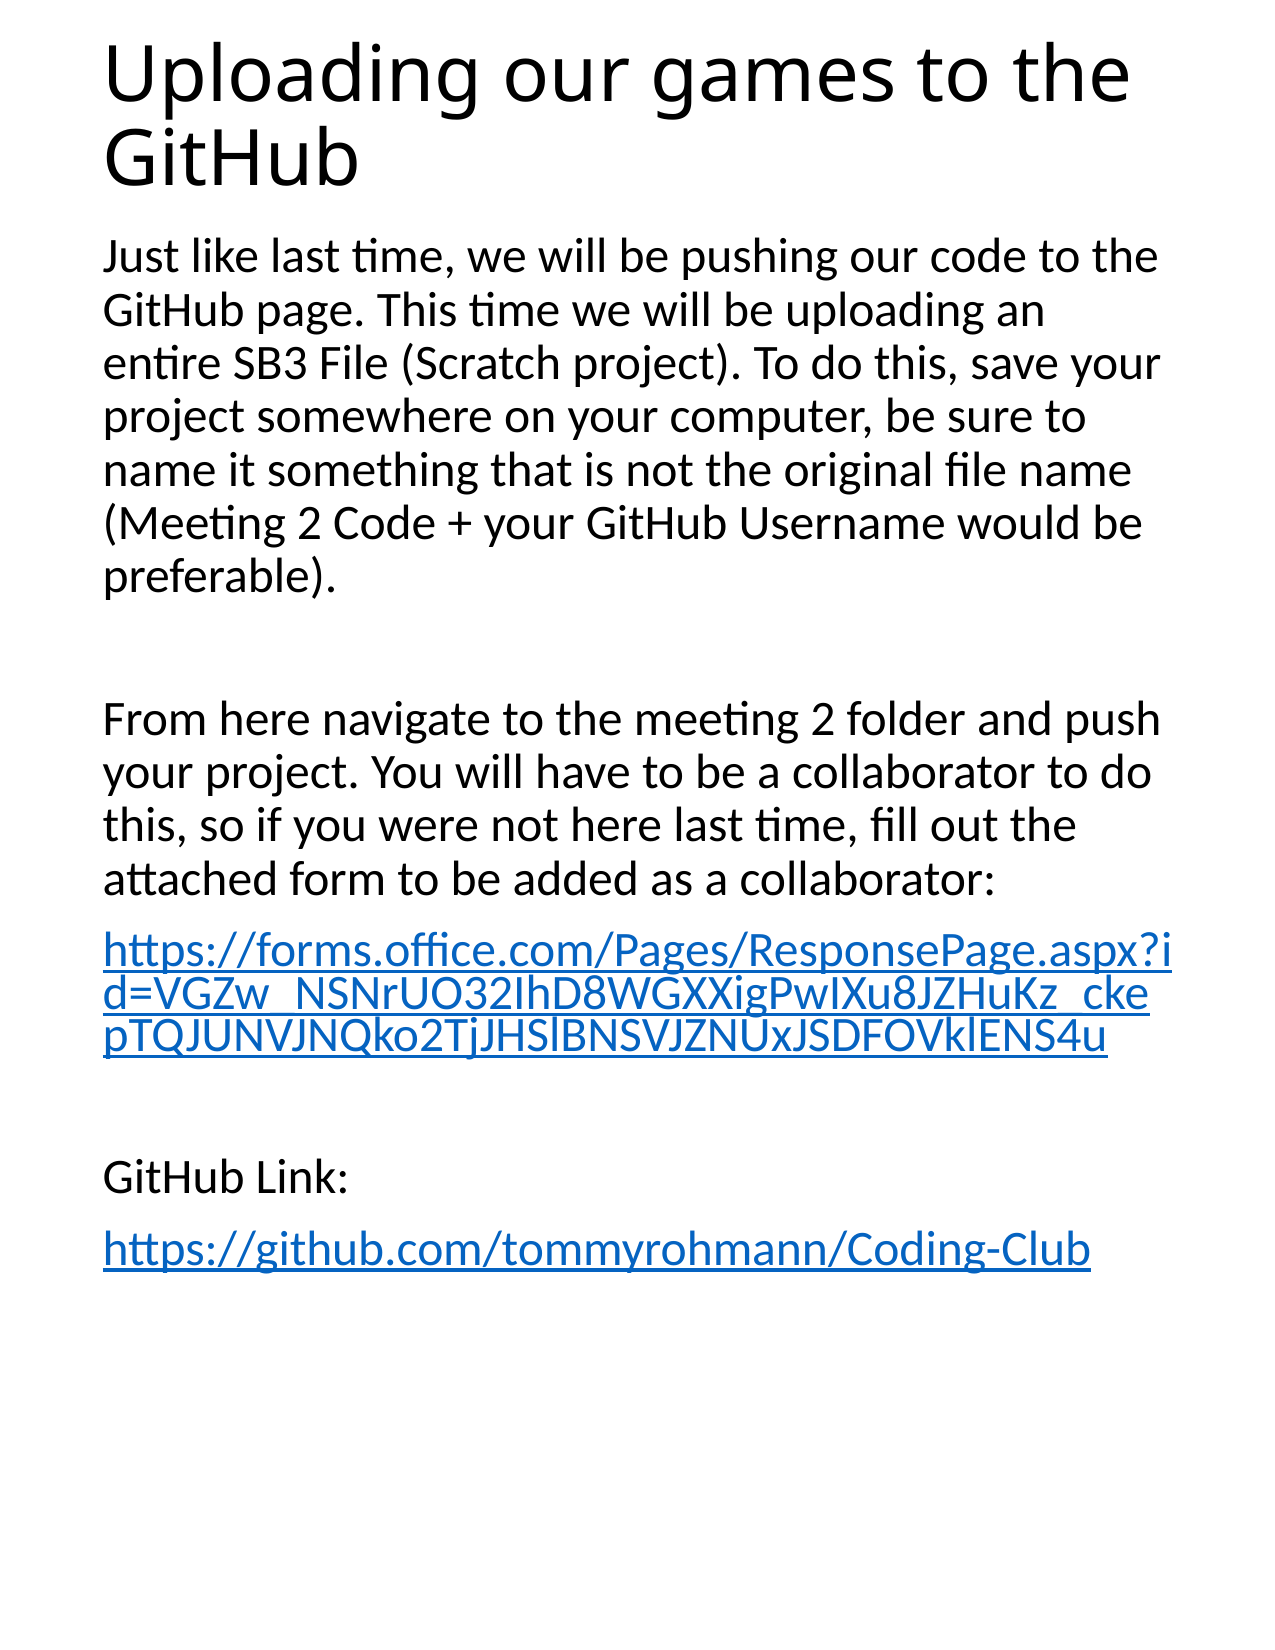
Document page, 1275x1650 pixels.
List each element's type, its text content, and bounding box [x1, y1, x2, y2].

list Just like last time, we will be pushing our code to the GitHub page. This time we will be uploading an entire SB3 File (Scratch project). To do this, save your project somewhere on your computer, be sure to name it something that is not the original file name (Meeting 2 Code + your GitHub Username would be preferable). From here navigate to the meeting 2 folder and push your project. You will have to be a collaborator to do this, so if you were not here last time, fill out the attached form to be added as a collaborator: https://forms.office.com/Pages/ResponsePage.aspx?id=VGZw_NSNrUO32IhD8WGXXigPwIXu8JZHuKz_ckepTQJUNVJNQko2TjJHSlBNSVJZNUxJSDFOVklENS4u GitHub Link: https://github.com/tommyrohmann/Coding-Club [87, 222, 1188, 1270]
title Uploading our games to the GitHub [87, 0, 1188, 222]
